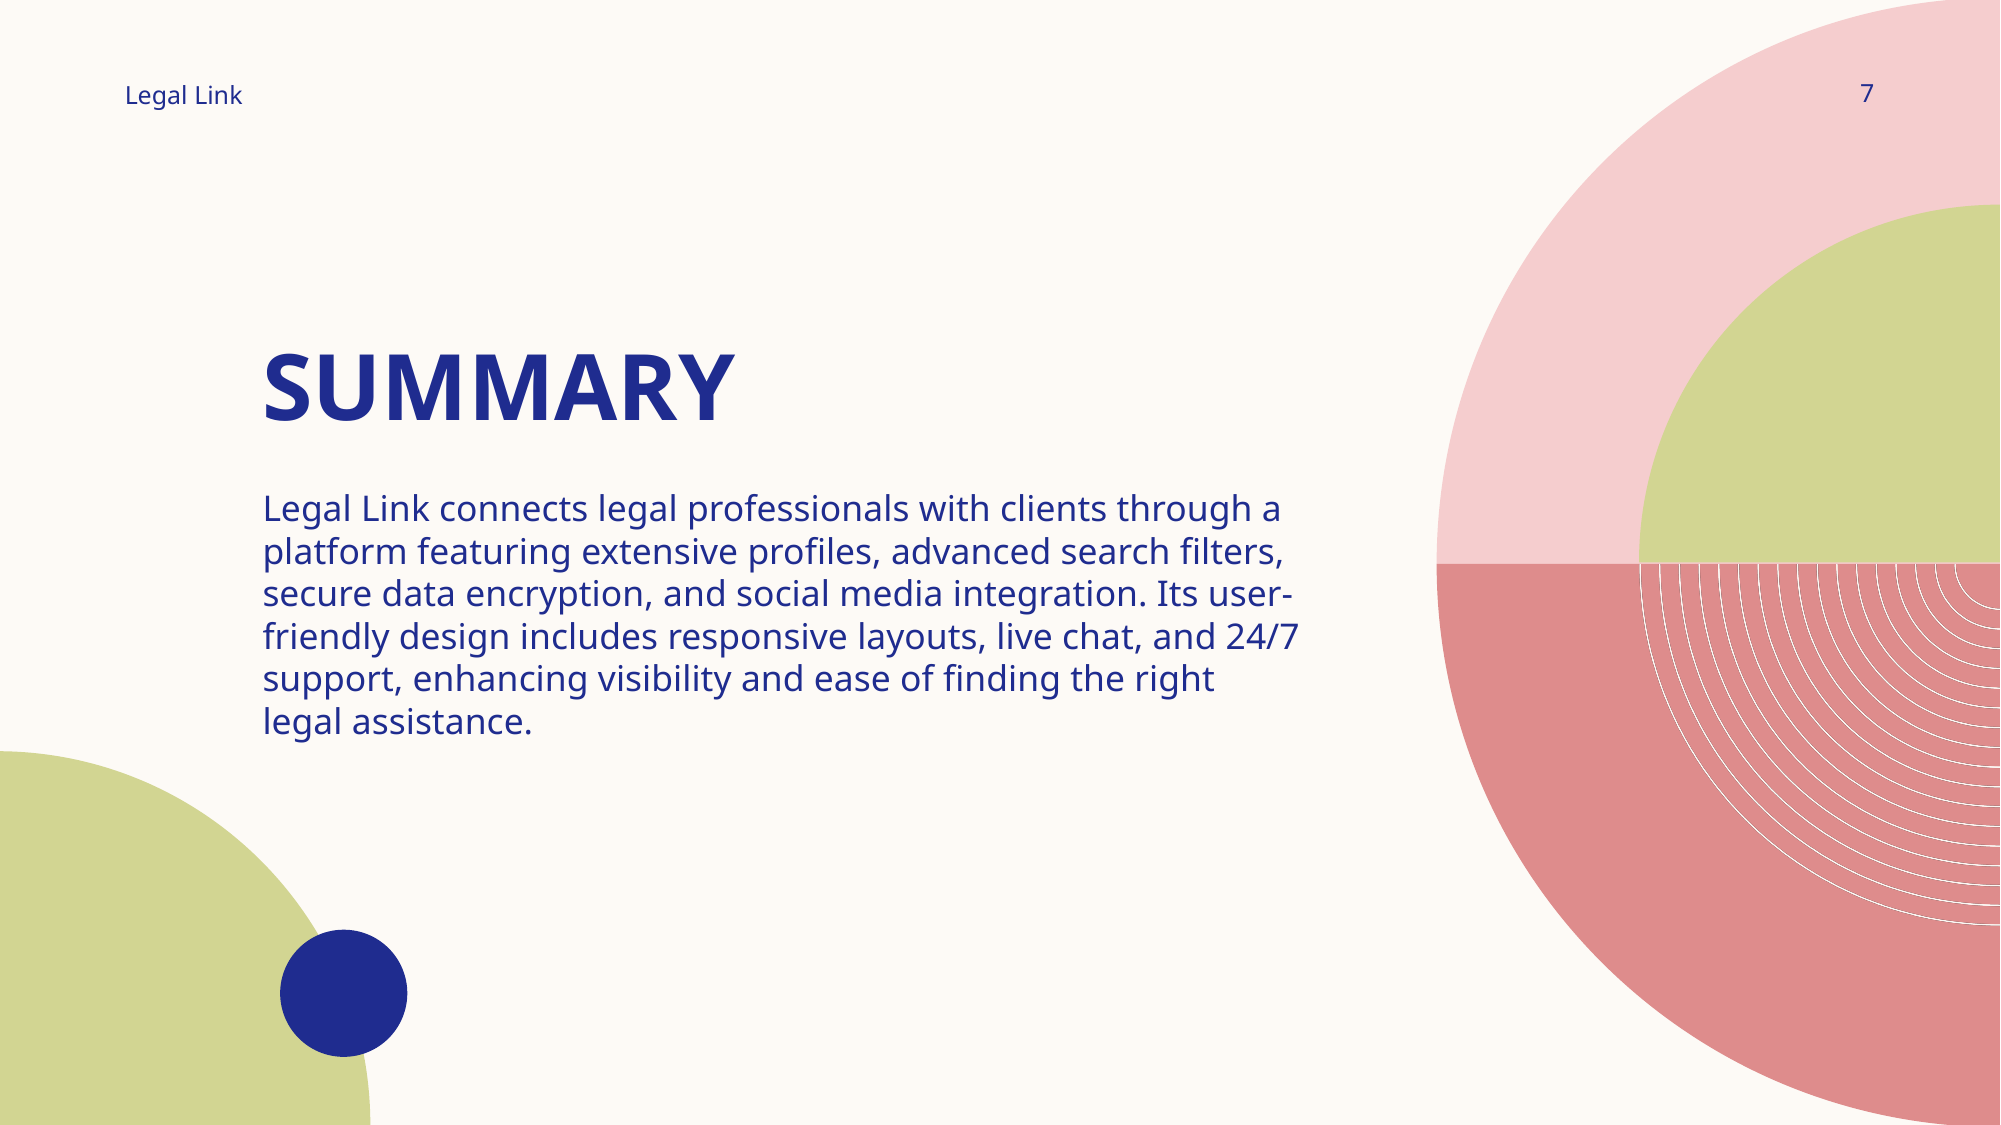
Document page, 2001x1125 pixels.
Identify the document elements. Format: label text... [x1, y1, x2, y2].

slide_number 7 [1712, 75, 1875, 116]
title summary [247, 311, 1319, 447]
footer Legal Link [124, 75, 650, 116]
list Legal Link connects legal professionals with clients through a platform featuring extensive profiles, advanced search filters, secure data encryption, and social media integration. Its user-friendly design includes responsive layouts, live chat, and 24/7 support, enhancing visibility and ease of finding the right legal assistance. [247, 478, 1319, 933]
picture [1639, 564, 2000, 926]
